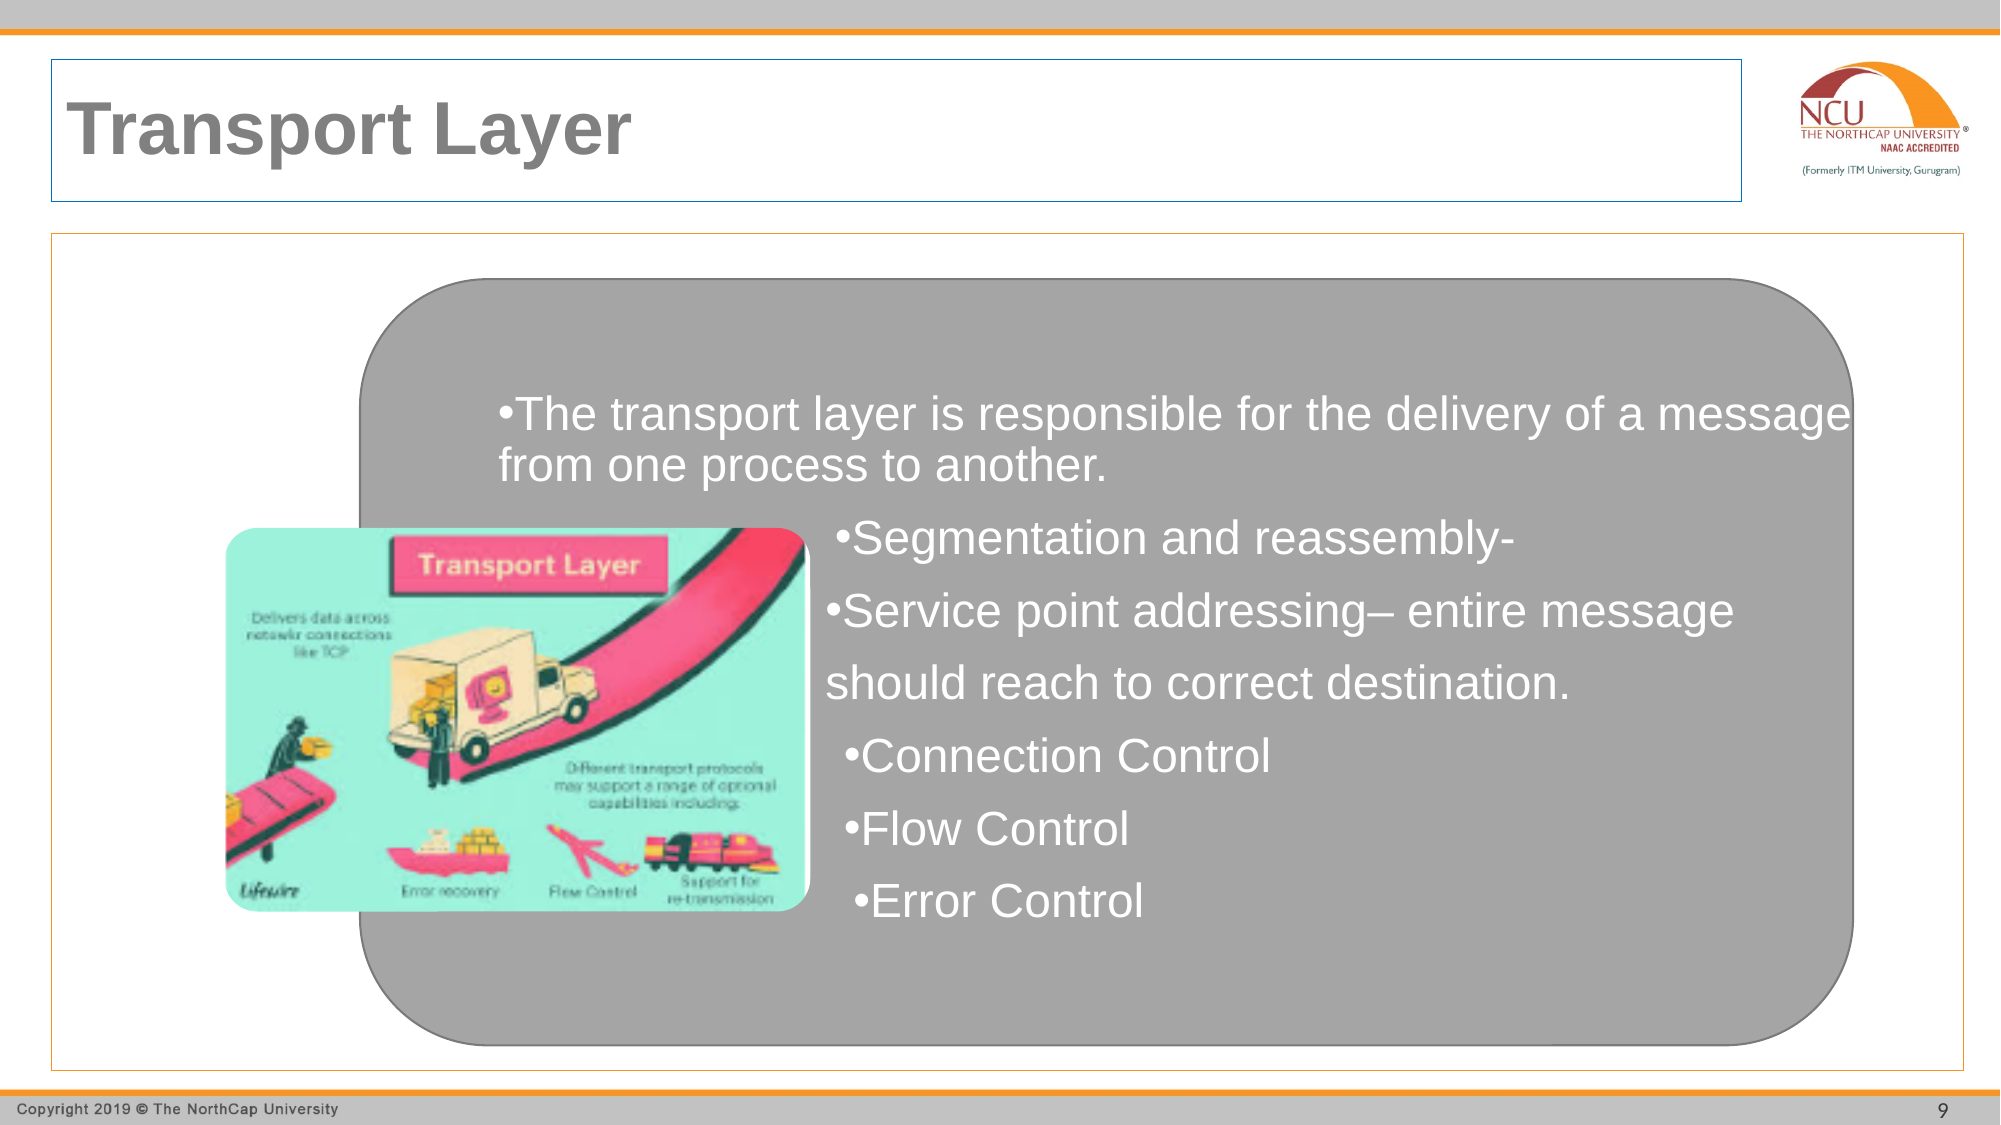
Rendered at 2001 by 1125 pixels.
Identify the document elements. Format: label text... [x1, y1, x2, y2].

title Transport Layer [51, 59, 1742, 202]
slide_number 9 [1791, 1094, 1964, 1125]
picture [0, 0, 2000, 1125]
list The transport layer is responsible for the delivery of a message from one process to another. Segmentation and reassembly- Service point addressing– entire message should reach to correct destination. Connection Control Flow Control Error Control [51, 233, 1964, 1071]
